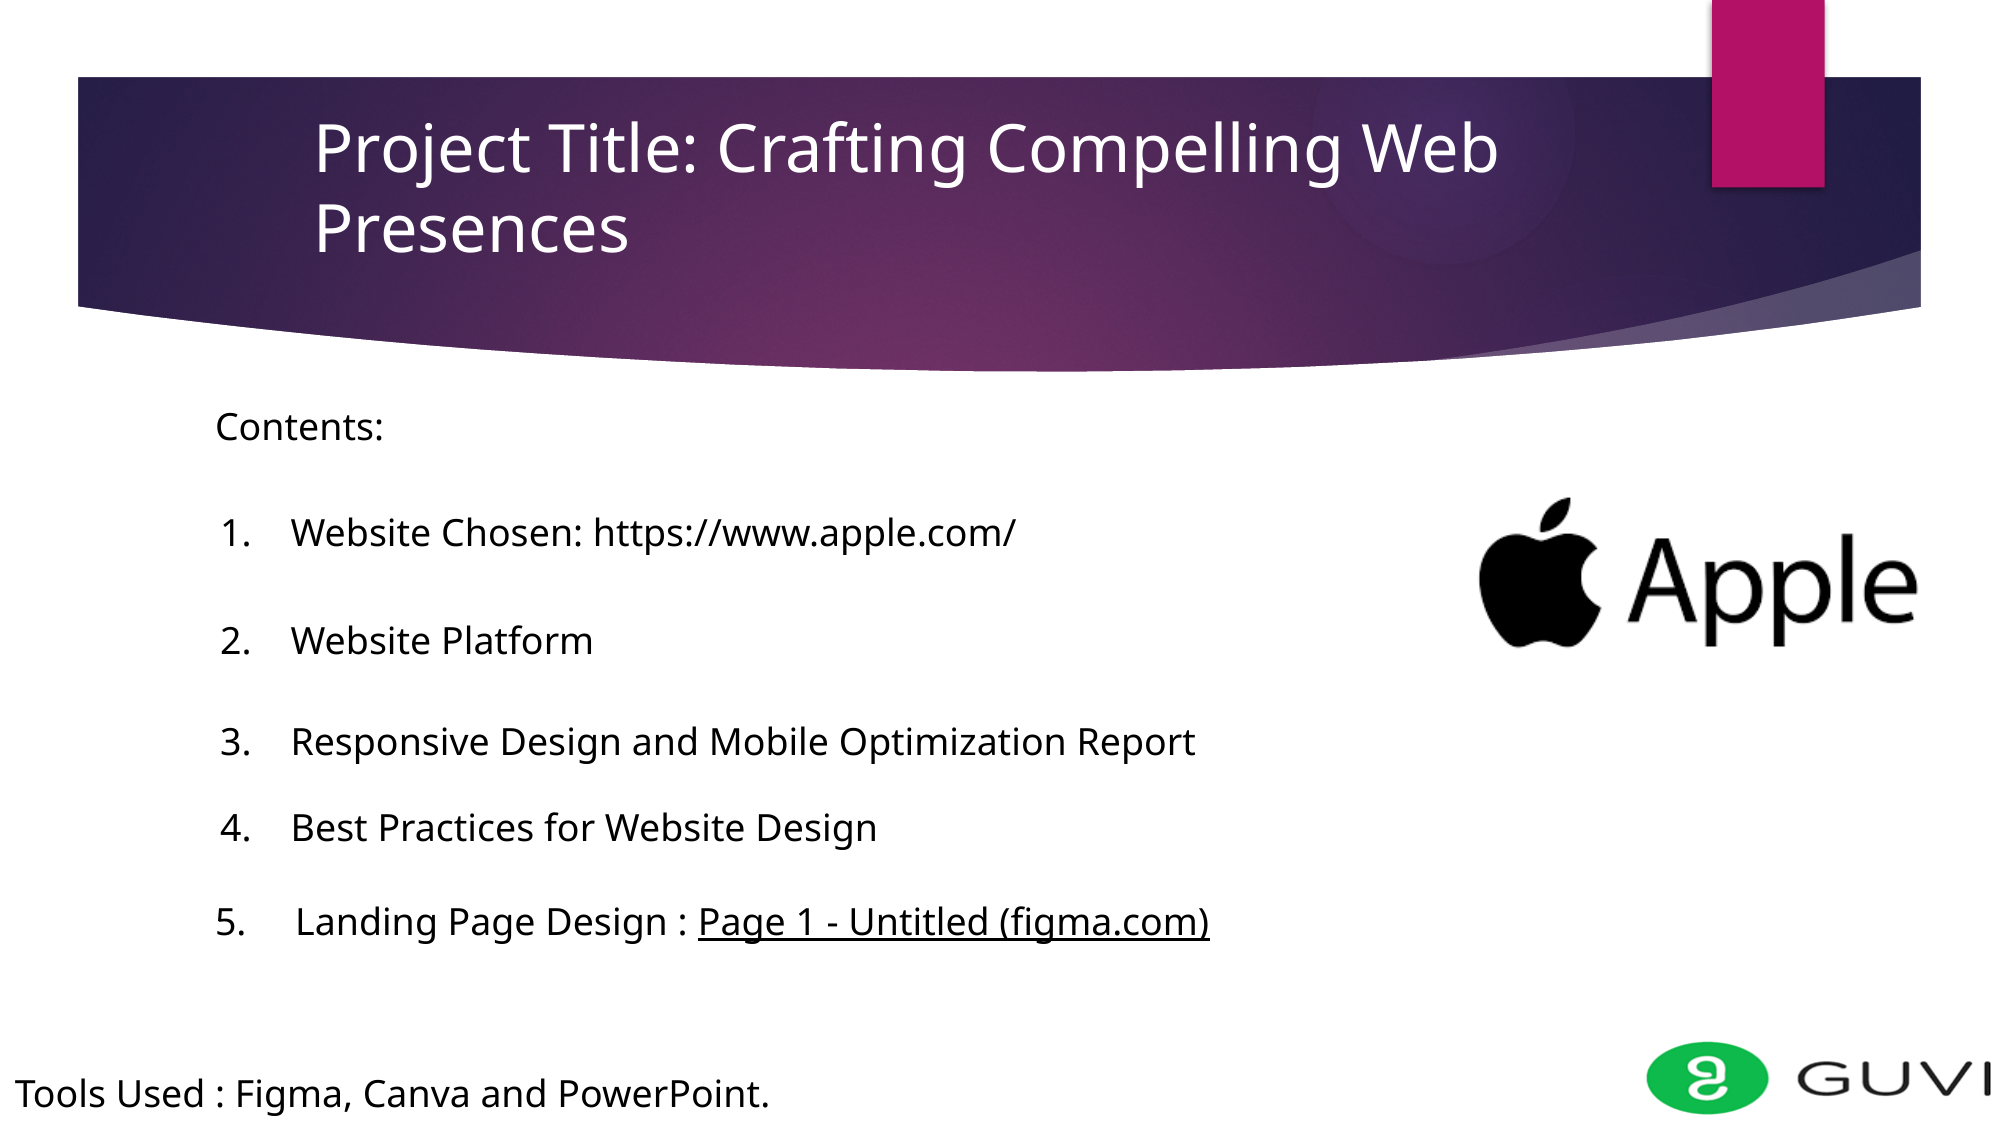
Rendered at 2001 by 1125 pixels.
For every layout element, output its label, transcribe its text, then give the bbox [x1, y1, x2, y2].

picture [1632, 1031, 2000, 1125]
text_box Contents: [200, 395, 1181, 456]
picture [1450, 450, 1948, 700]
text_box Tools Used : Figma, Canva and PowerPoint. [0, 1062, 1004, 1122]
text_box 4. Best Practices for Website Design [205, 796, 1315, 857]
text_box 5. Landing Page Design : Page 1 - Untitled (figma.com) [200, 890, 1268, 957]
text_box 1. Website Chosen: https://www.apple.com/ [205, 501, 1181, 562]
text_box Project Title: Crafting Compelling Web Presences [298, 98, 1772, 273]
text_box 3. Responsive Design and Mobile Optimization Report [205, 710, 1315, 771]
text_box 2. Website Platform [205, 610, 1181, 670]
